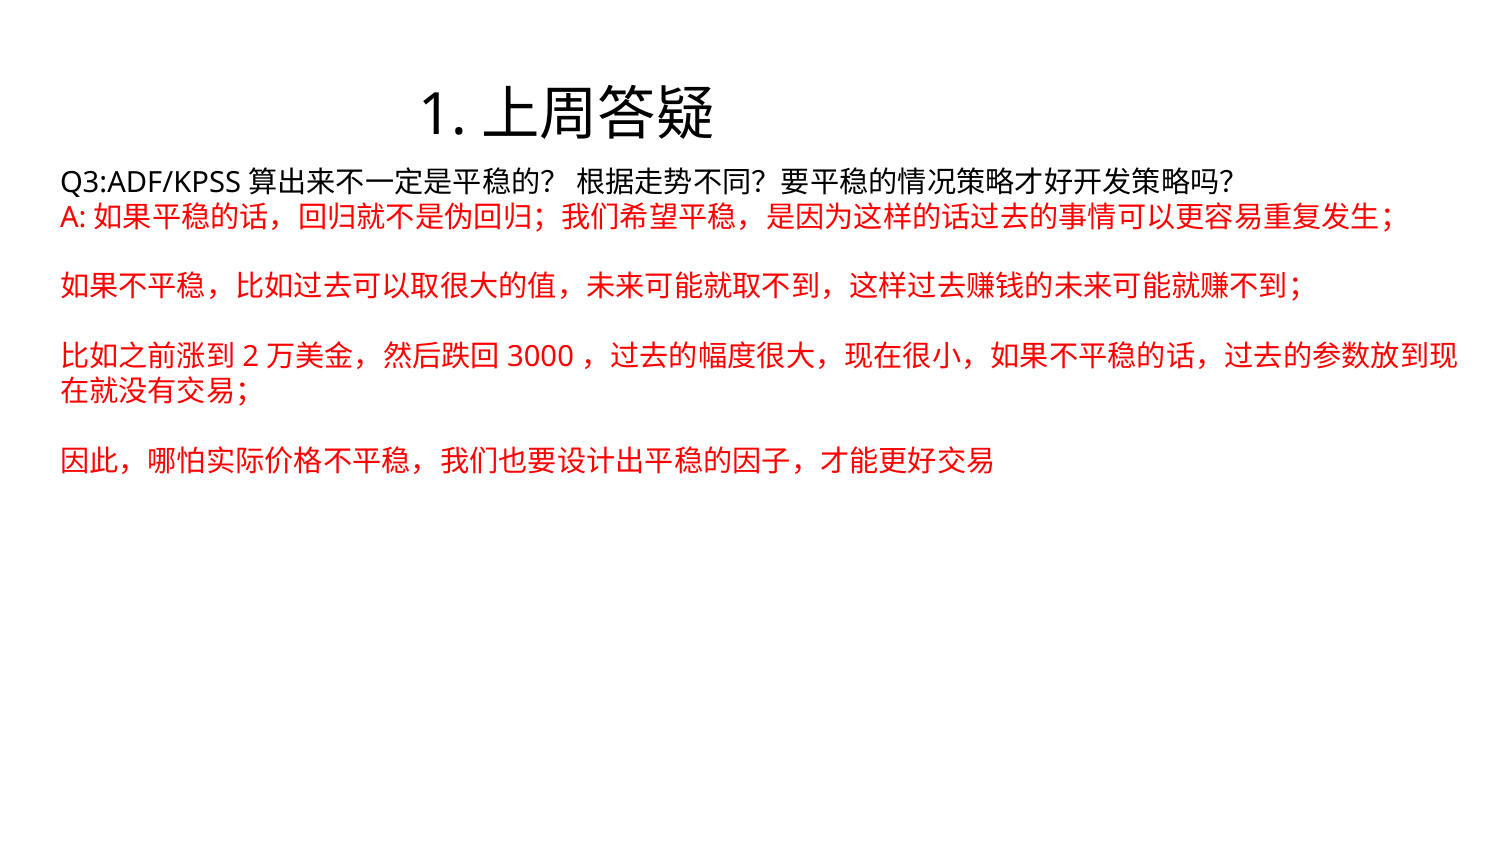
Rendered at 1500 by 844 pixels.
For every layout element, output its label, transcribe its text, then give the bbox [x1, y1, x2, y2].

text_box Q3:ADF/KPSS算出来不一定是平稳的？ 根据走势不同？要平稳的情况策略才好开发策略吗？ A:如果平稳的话，回归就不是伪回归；我们希望平稳，是因为这样的话过去的事情可以更容易重复发生； 如果不平稳，比如过去可以取很大的值，未来可能就取不到，这样过去赚钱的未来可能就赚不到； 比如之前涨到2万美金，然后跌回3000，过去的幅度很大，现在很小，如果不平稳的话，过去的参数放到现在就没有交易； 因此，哪怕实际价格不平稳，我们也要设计出平稳的因子，才能更好交易 [45, 155, 1481, 590]
title 1.上周答疑 [403, 76, 1500, 235]
